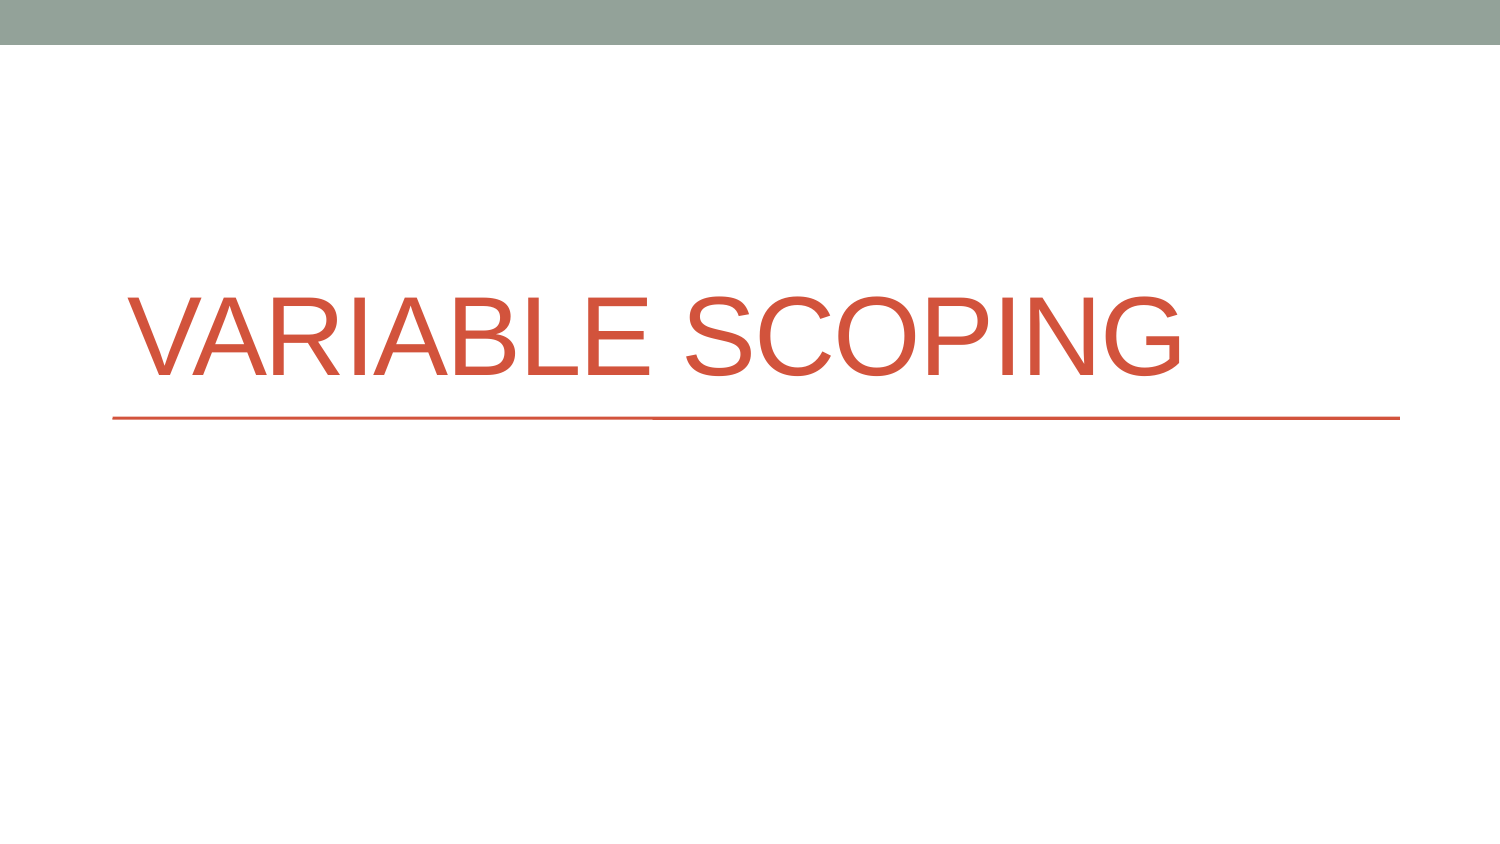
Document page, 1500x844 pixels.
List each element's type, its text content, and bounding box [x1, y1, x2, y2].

title Variable scoping [112, 168, 1500, 406]
